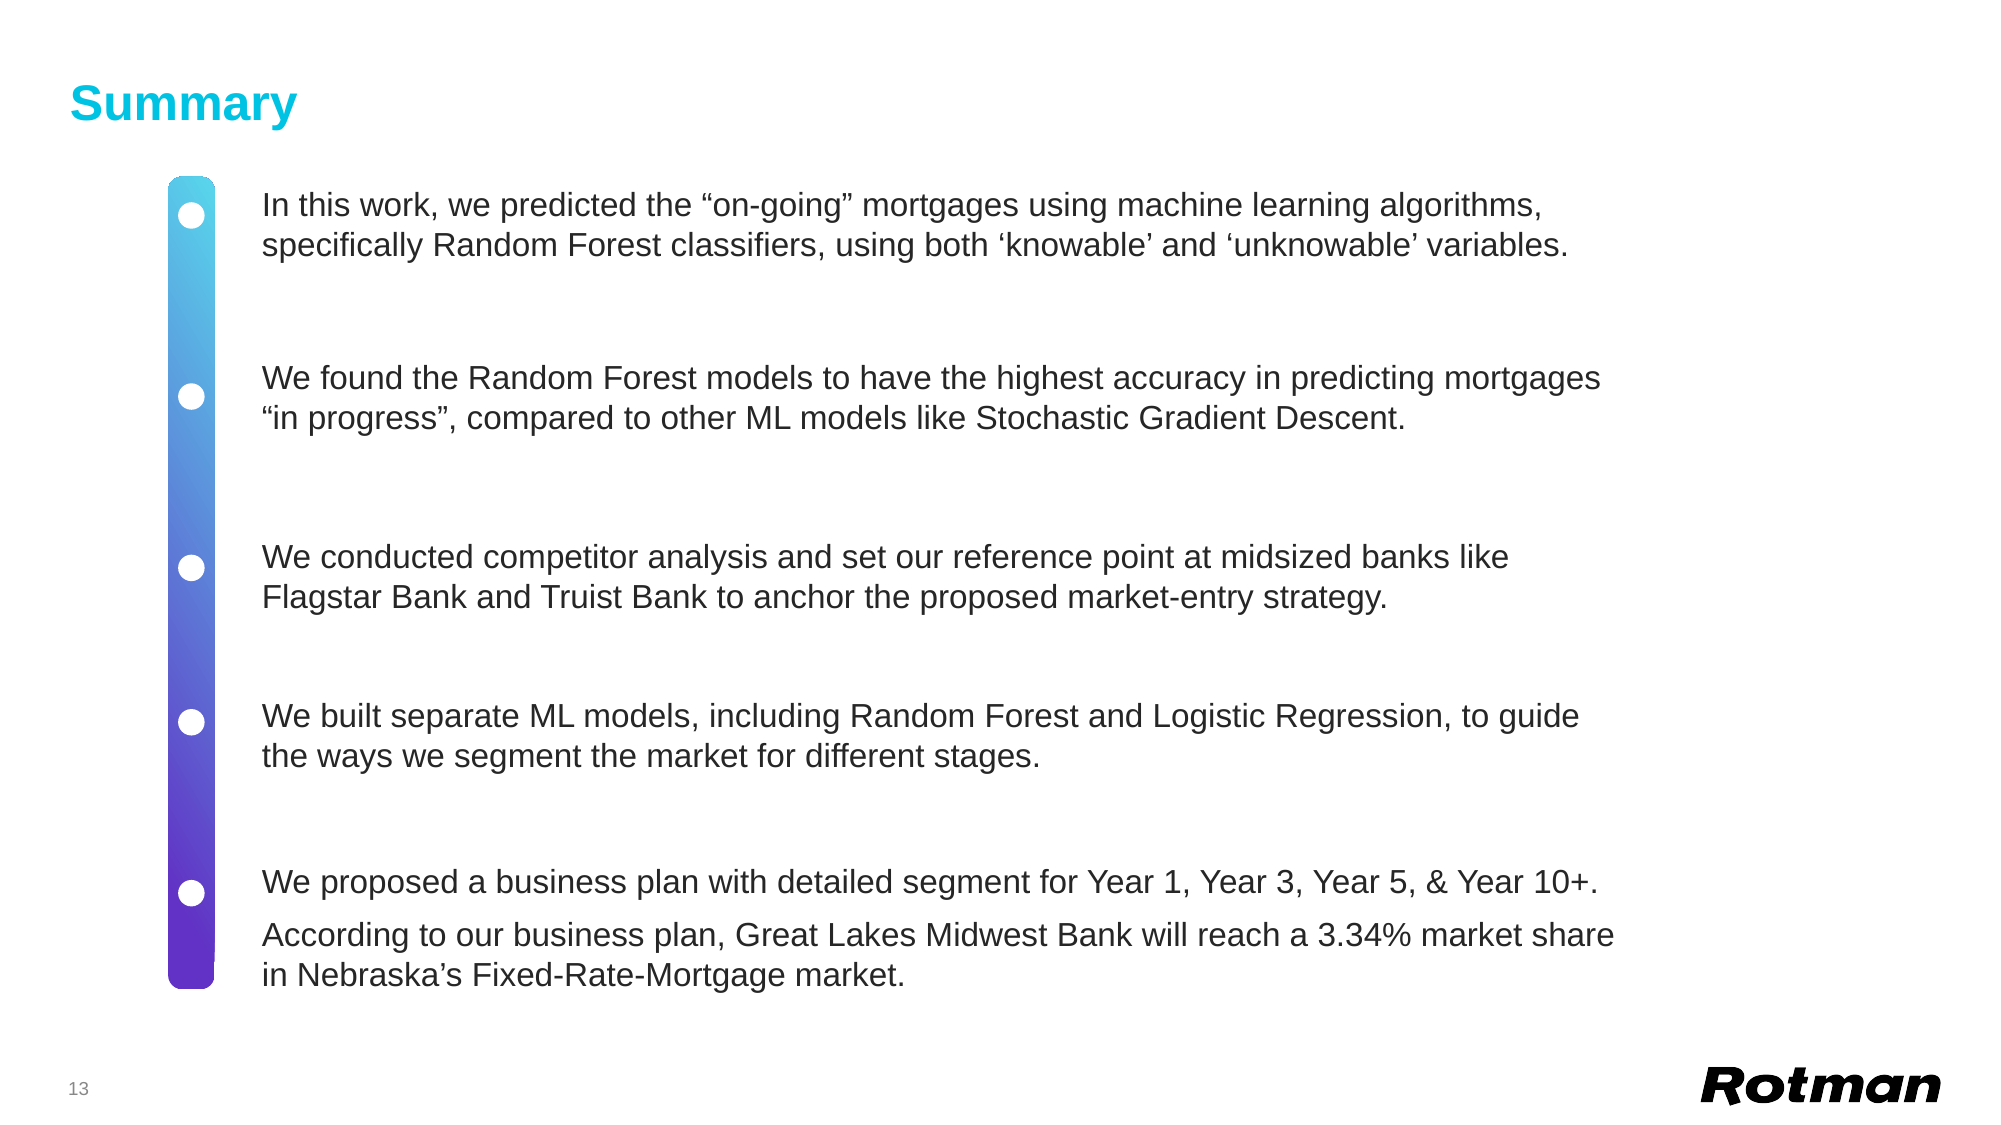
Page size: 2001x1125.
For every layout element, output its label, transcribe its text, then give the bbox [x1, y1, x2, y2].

text_box We built separate ML models, including Random Forest and Logistic Regression, to guide the ways we segment the market for different stages. [221, 686, 1641, 837]
list We proposed a business plan with detailed segment for Year 1, Year 3, Year 5, & Year 10+. According to our business plan, Great Lakes Midwest Bank will reach a 3.34% market share in Nebraska’s Fixed-Rate-Mortgage market. [221, 853, 1663, 1004]
text_box [168, 176, 215, 990]
text_box [178, 879, 205, 907]
slide_number 13 [39, 1070, 118, 1106]
title Summary [55, 45, 1630, 138]
text_box [178, 554, 205, 582]
picture [1688, 1053, 1954, 1123]
text_box [178, 383, 205, 410]
text_box [178, 709, 205, 736]
text_box We conducted competitor analysis and set our reference point at midsized banks like Flagstar Bank and Truist Bank to anchor the proposed market-entry strategy. [221, 527, 1641, 678]
text_box [178, 202, 205, 229]
text_box We found the Random Forest models to have the highest accuracy in predicting mortgages “in progress”, compared to other ML models like Stochastic Gradient Descent. [221, 349, 1622, 499]
text_box In this work, we predicted the “on-going” mortgages using machine learning algorithms, specifically Random Forest classifiers, using both ‘knowable’ and ‘unknowable’ variables. [221, 175, 1613, 326]
